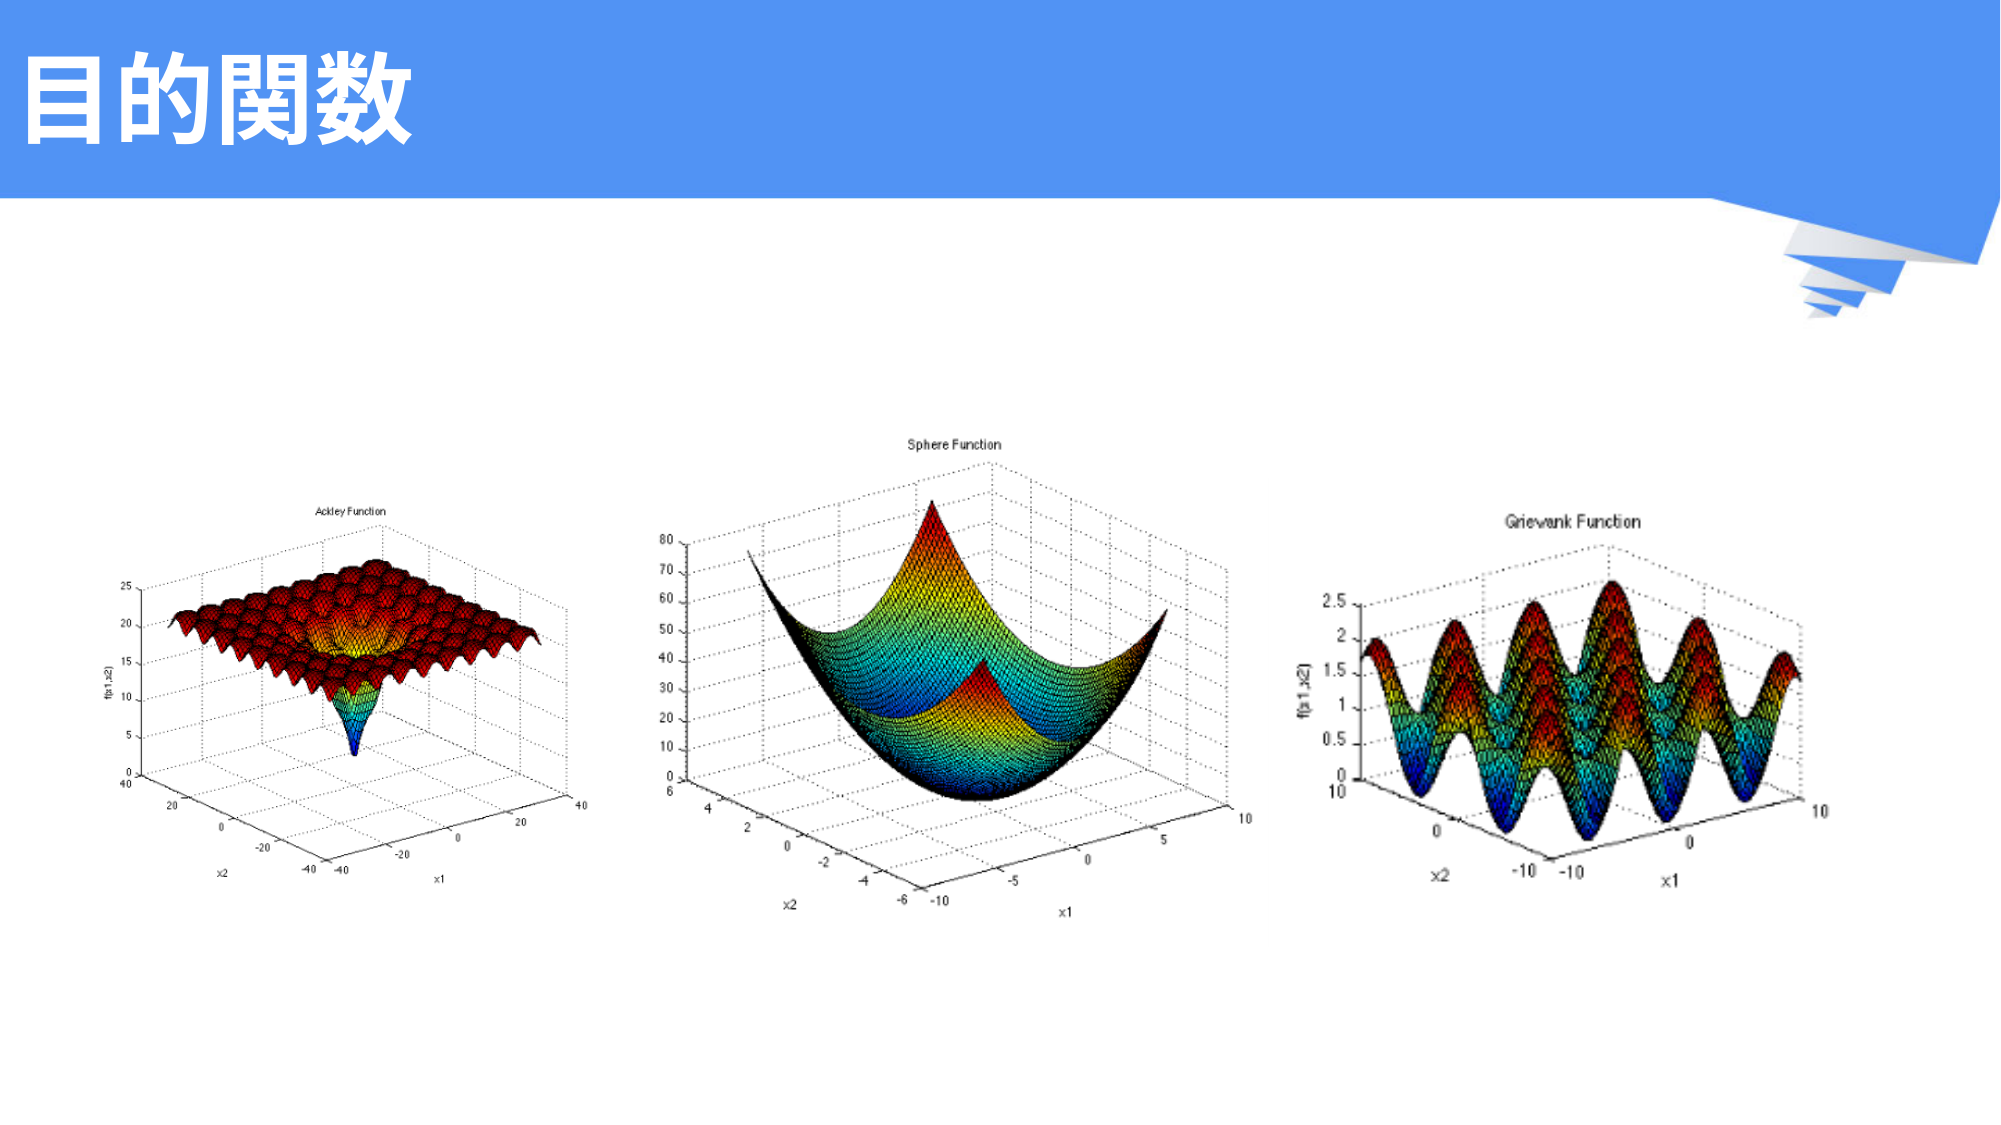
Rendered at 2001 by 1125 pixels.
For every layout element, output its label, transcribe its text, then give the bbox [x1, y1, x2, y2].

title 目的関数 [0, 0, 2000, 194]
picture [0, 0, 2001, 1125]
